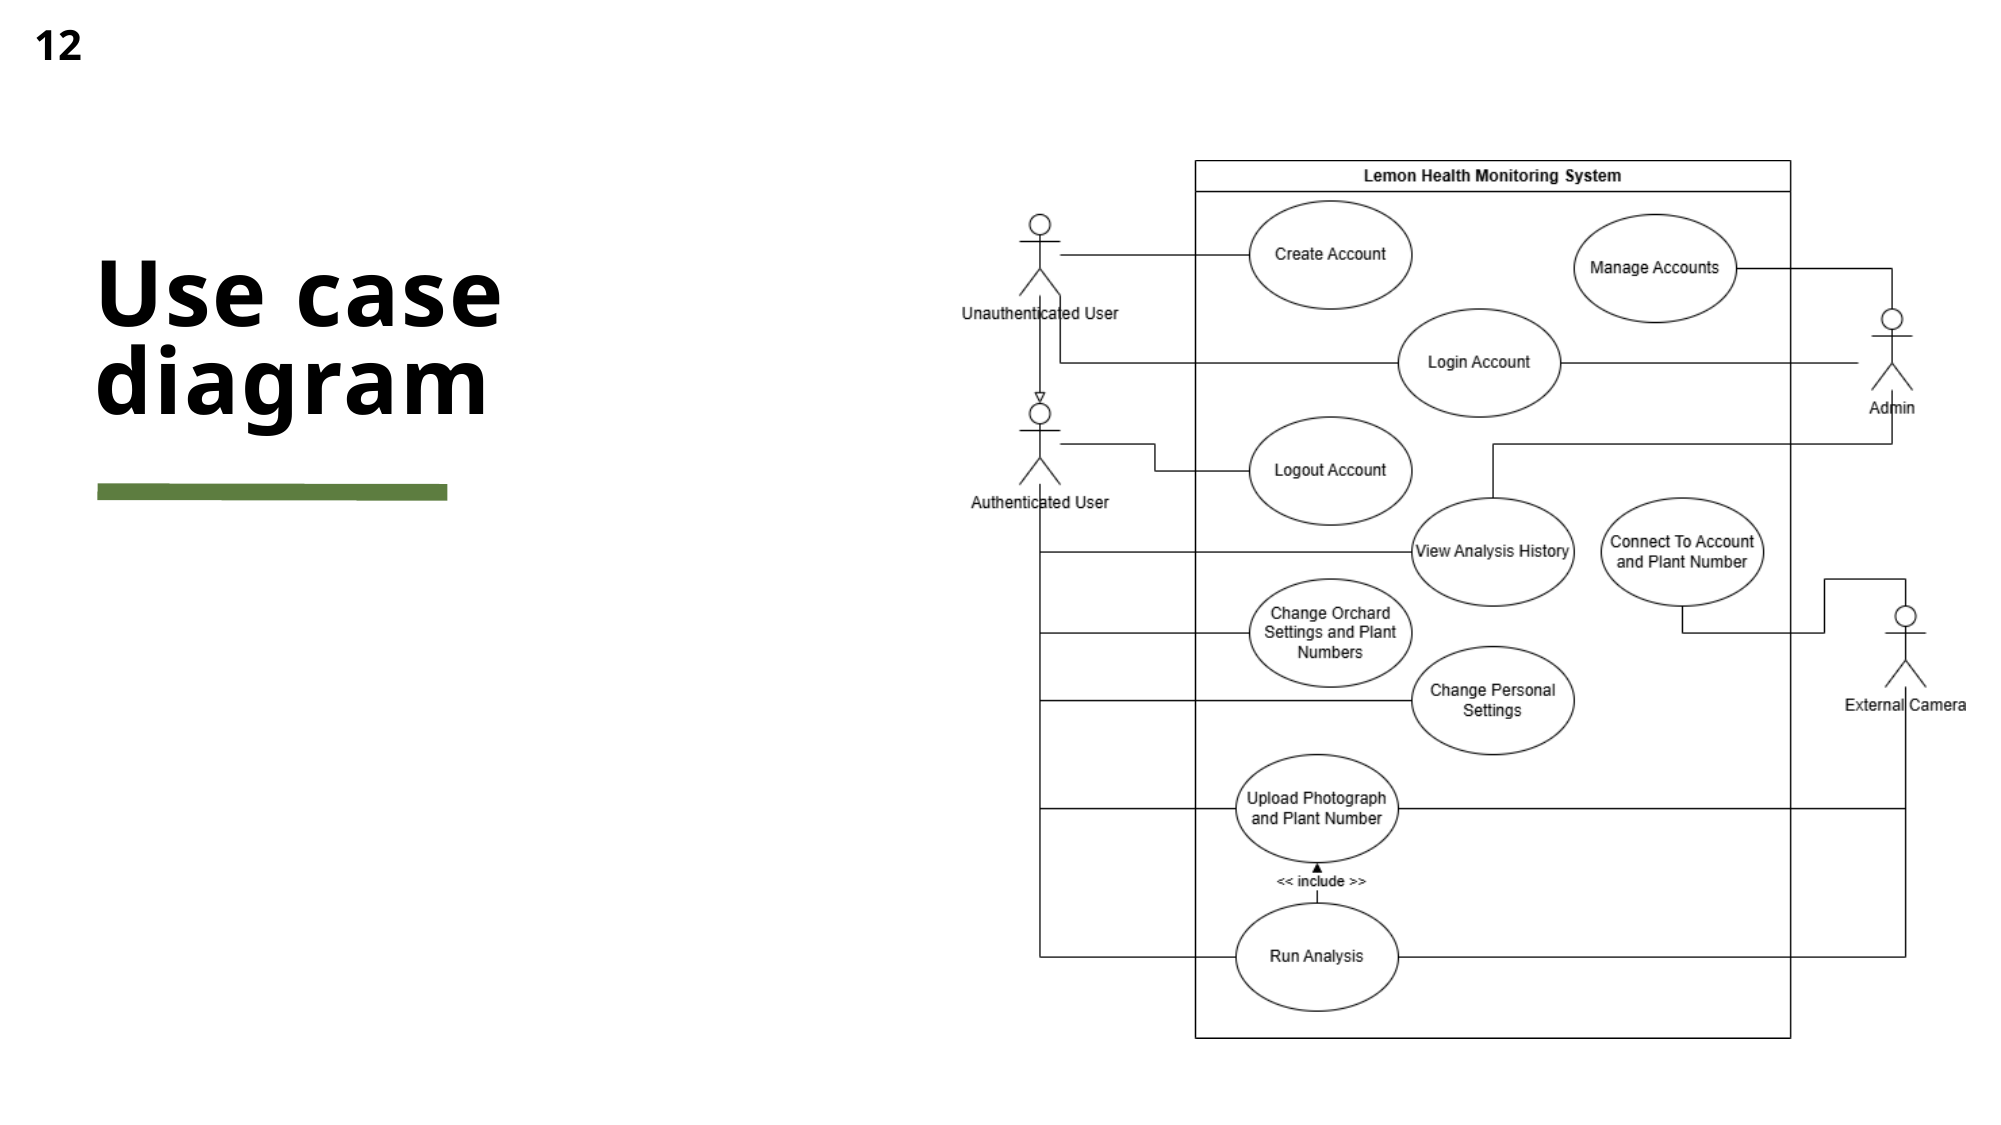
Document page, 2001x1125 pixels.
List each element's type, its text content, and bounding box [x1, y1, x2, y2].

title Use case diagram [94, 45, 925, 432]
picture [961, 160, 1966, 1039]
text_box 12 [19, 17, 108, 78]
